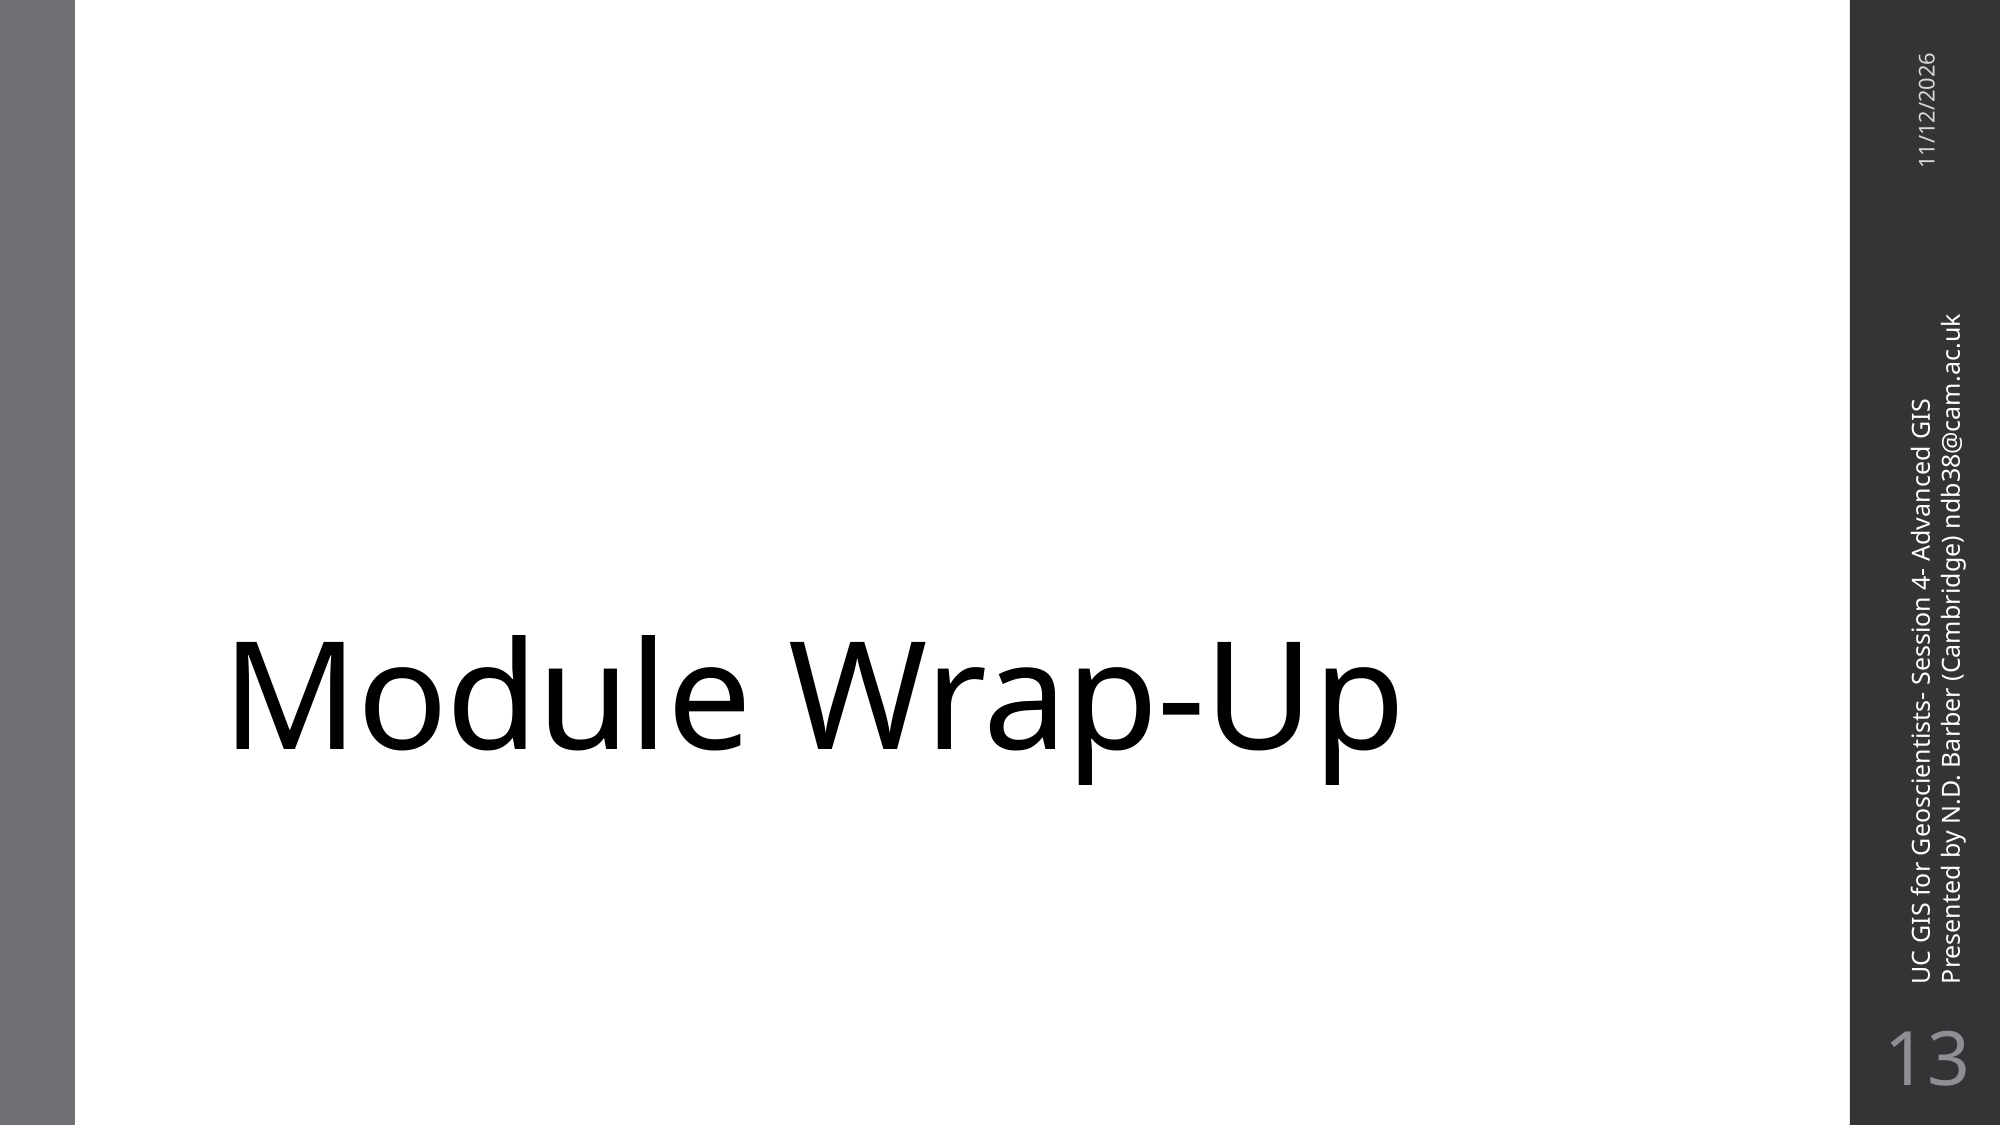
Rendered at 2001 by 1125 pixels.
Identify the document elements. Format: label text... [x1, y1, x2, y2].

footer UC GIS for Geoscientists- Session 4- Advanced GIS Presented by N.D. Barber (Cambridge) ndb38@cam.ac.uk [1897, 225, 1958, 999]
slide_number 12 [1852, 1012, 2000, 1110]
title Module Wrap-Up [206, 124, 1752, 788]
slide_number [1897, 37, 1958, 225]
